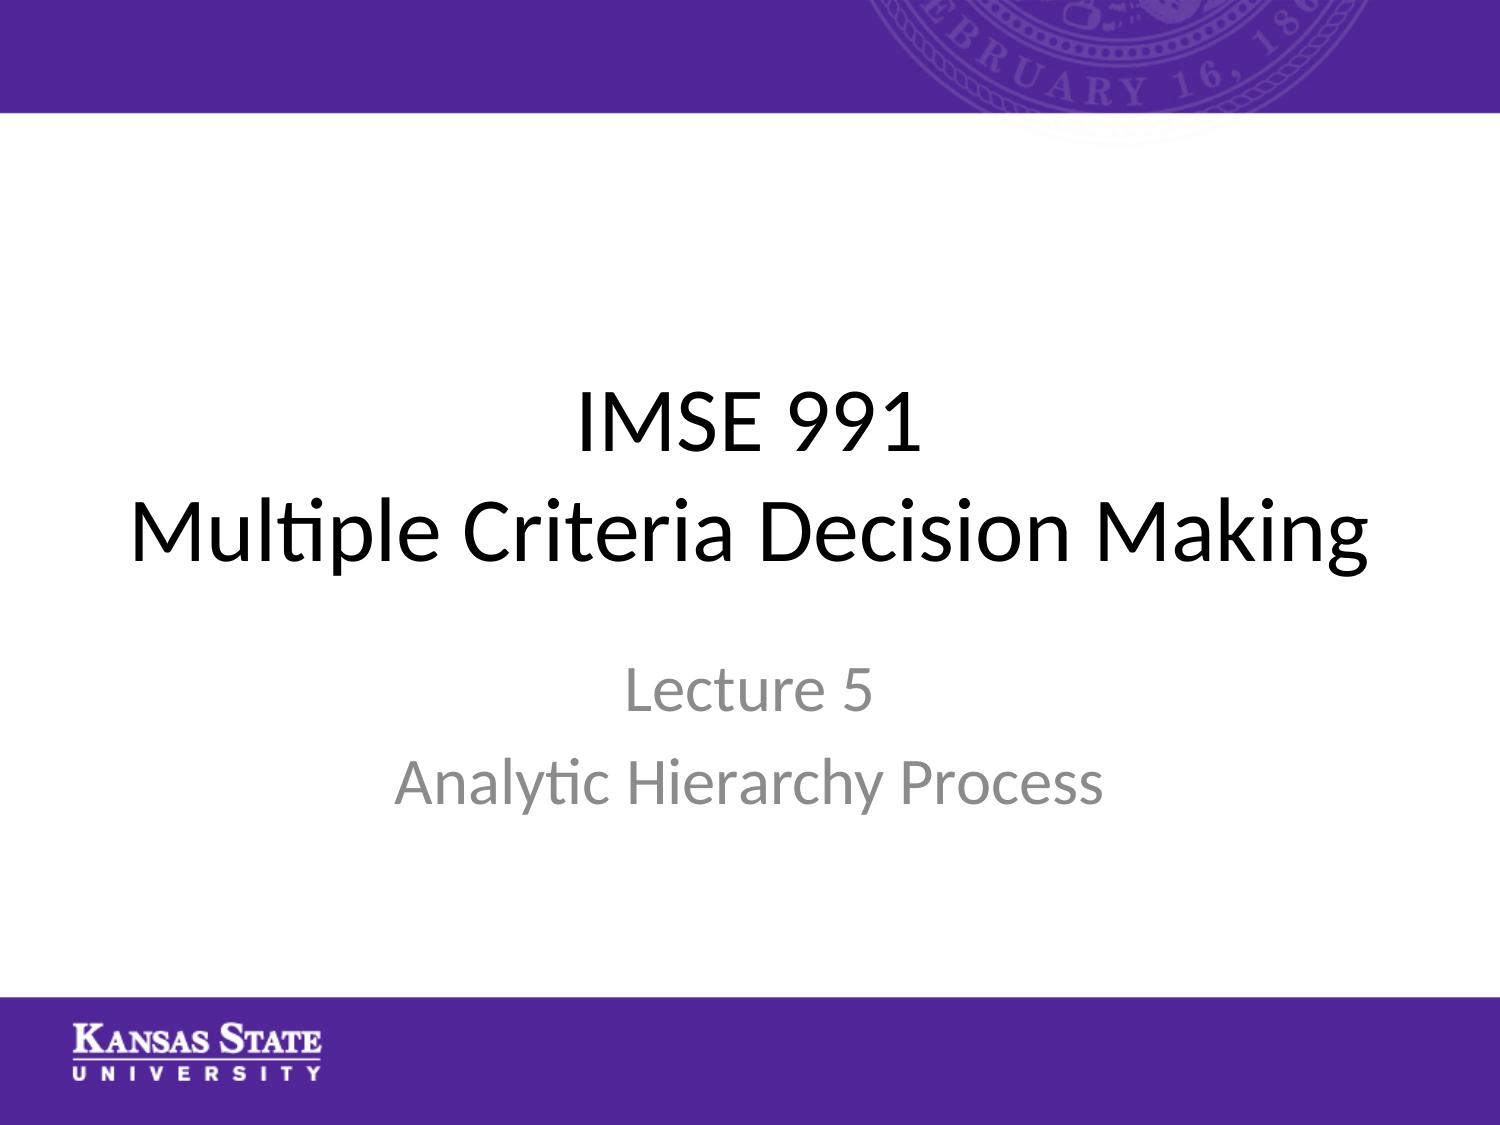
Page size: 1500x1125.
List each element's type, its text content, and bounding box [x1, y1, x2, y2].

subtitle Lecture 5 Analytic Hierarchy Process [225, 637, 1275, 925]
picture [0, 0, 1500, 1125]
title IMSE 991 Multiple Criteria Decision Making [112, 349, 1388, 591]
